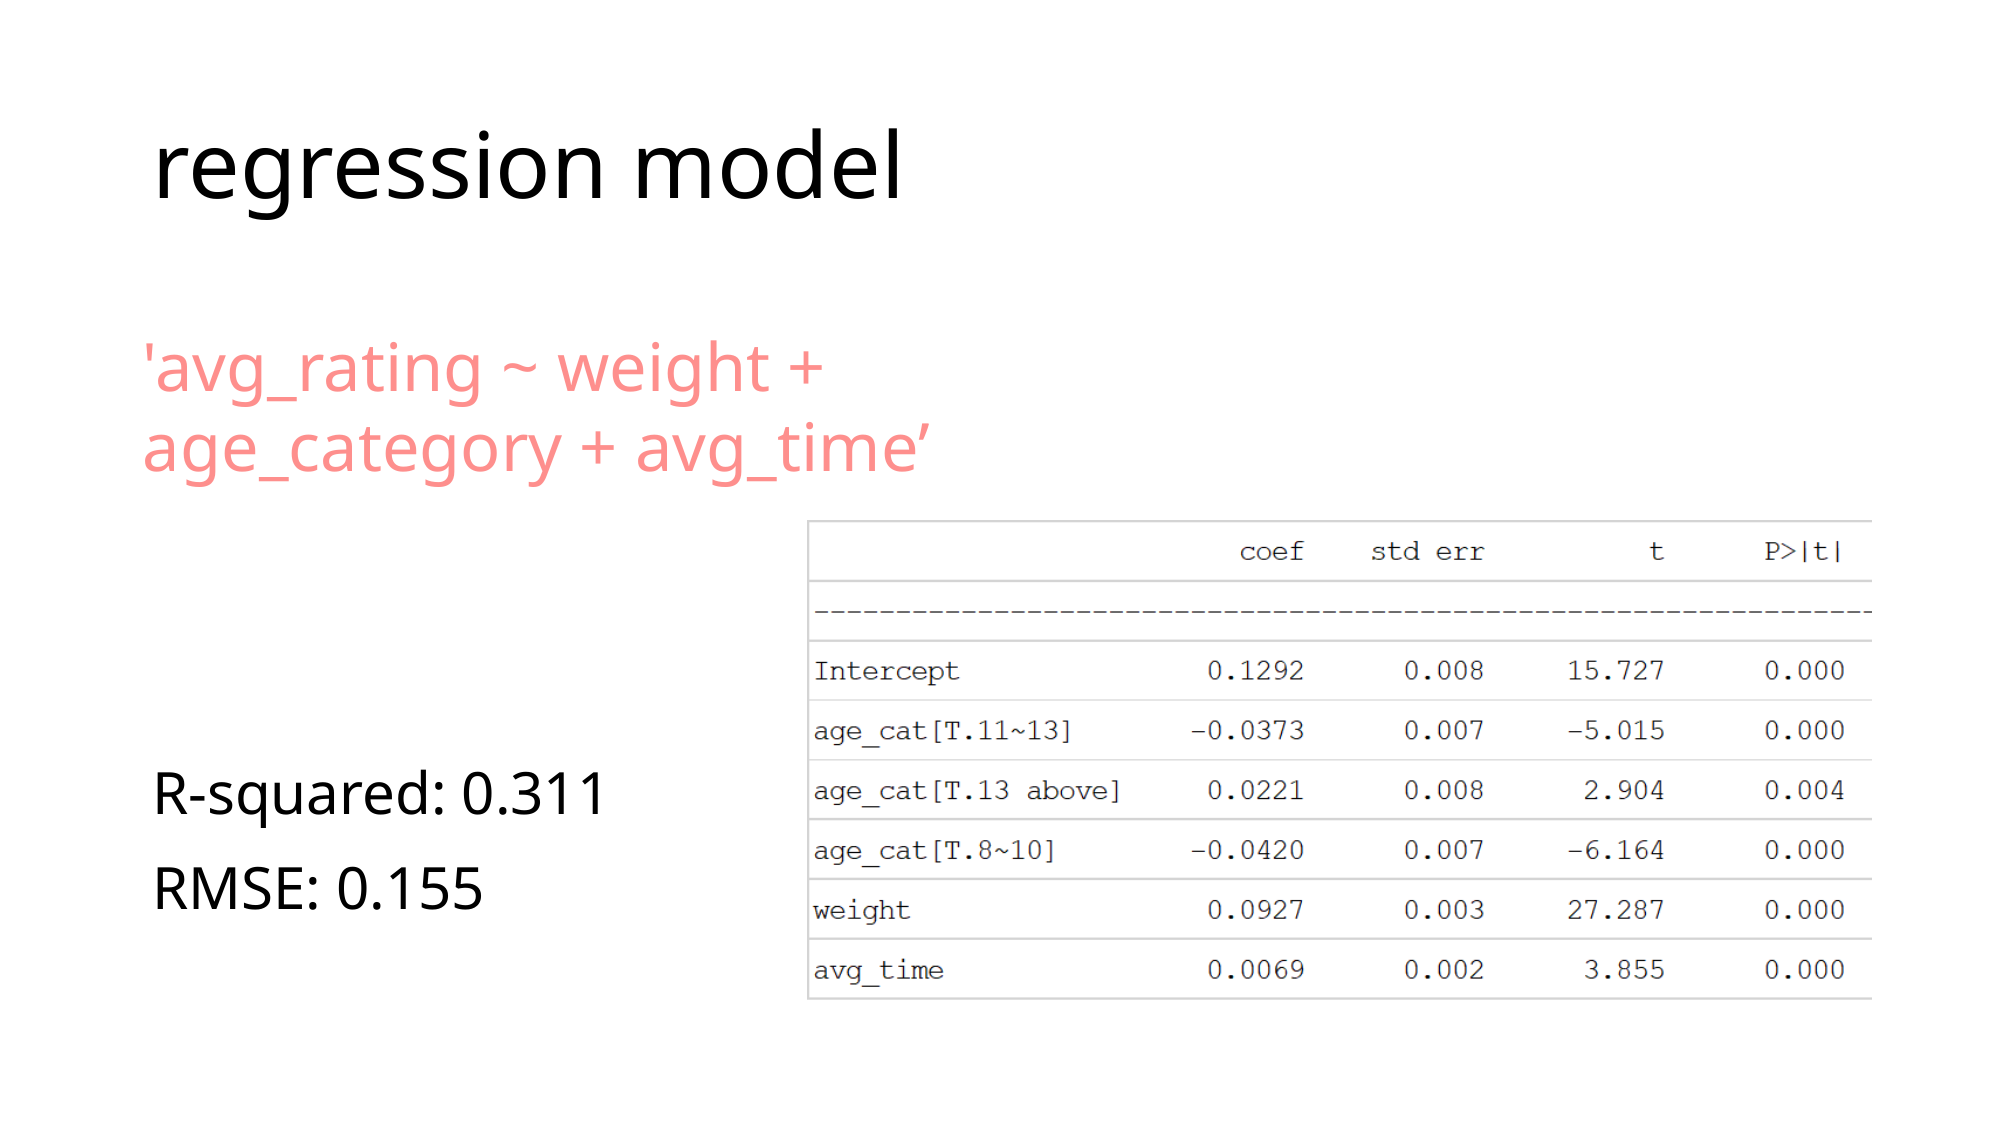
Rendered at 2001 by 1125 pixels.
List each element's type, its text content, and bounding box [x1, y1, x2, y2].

text_box 'avg_rating ~ weight + age_category + avg_time’ [128, 317, 1084, 572]
title regression model [137, 59, 1863, 278]
picture [807, 520, 1872, 1001]
text_box R-squared: 0.311 RMSE: 0.155 [137, 748, 780, 1024]
